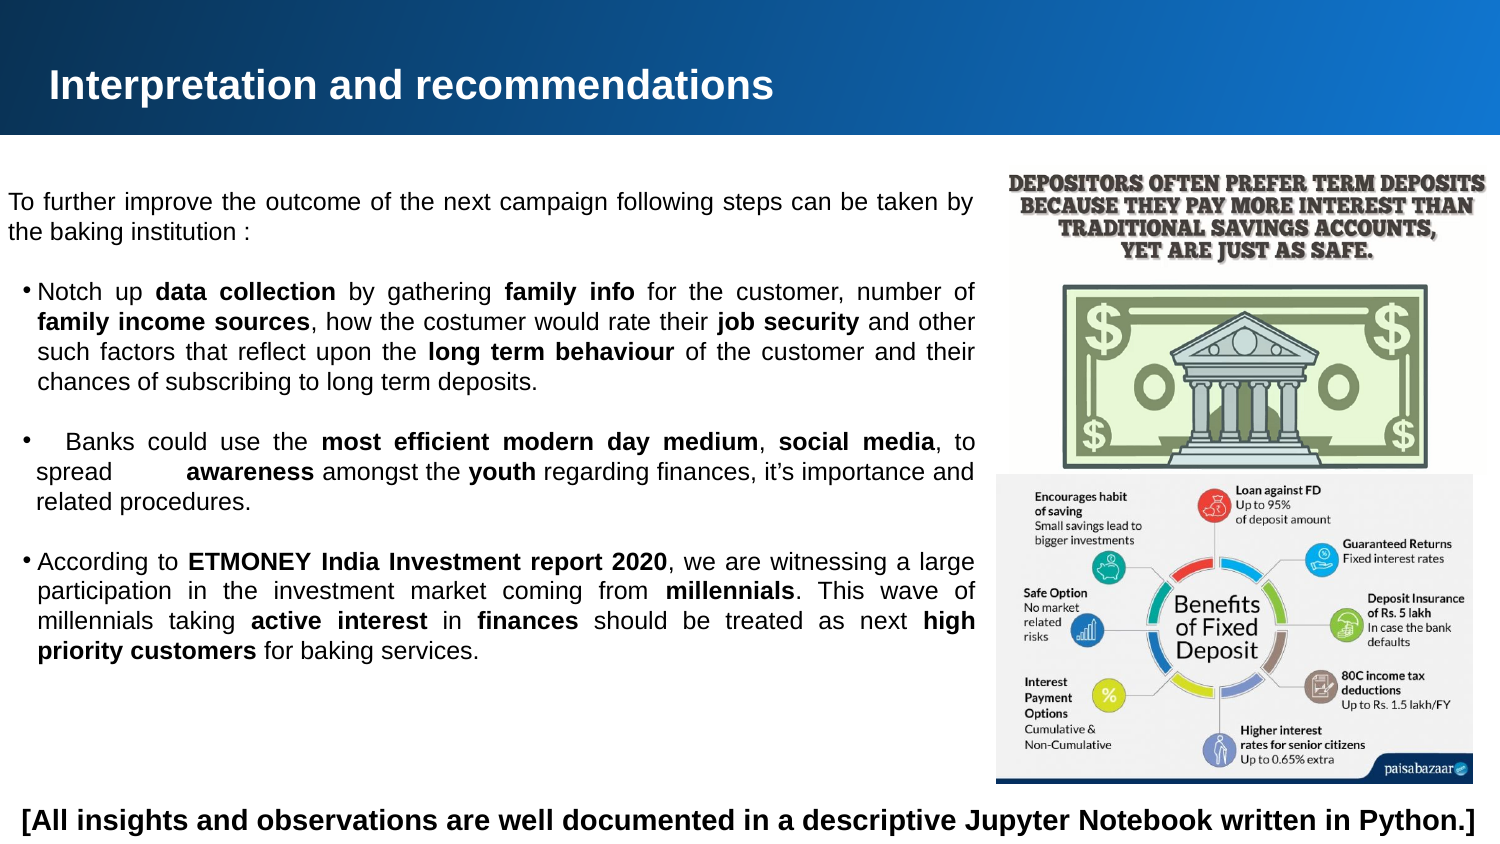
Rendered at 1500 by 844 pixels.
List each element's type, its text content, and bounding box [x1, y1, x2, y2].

text_box To further improve the outcome of the next campaign following steps can be taken by the baking institution : Notch up data collection by gathering family info for the customer, number of family income sources, how the costumer would rate their job security and other such factors that reflect upon the long term behaviour of the customer and their chances of subscribing to long term deposits. Banks could use the most efficient modern day medium, social media, to spread awareness amongst the youth regarding finances, it’s importance and related procedures. According to ETMONEY India Investment report 2020, we are witnessing a large participation in the investment market coming from millennials. This wave of millennials taking active interest in finances should be treated as next high priority customers for baking services. [0, 178, 984, 673]
text_box Interpretation and recommendations [33, 43, 1439, 174]
text_box [0, 0, 1500, 135]
picture [996, 165, 1487, 784]
text_box [All insights and observations are well documented in a descriptive Jupyter Notebook written in Python.] [13, 793, 1500, 844]
